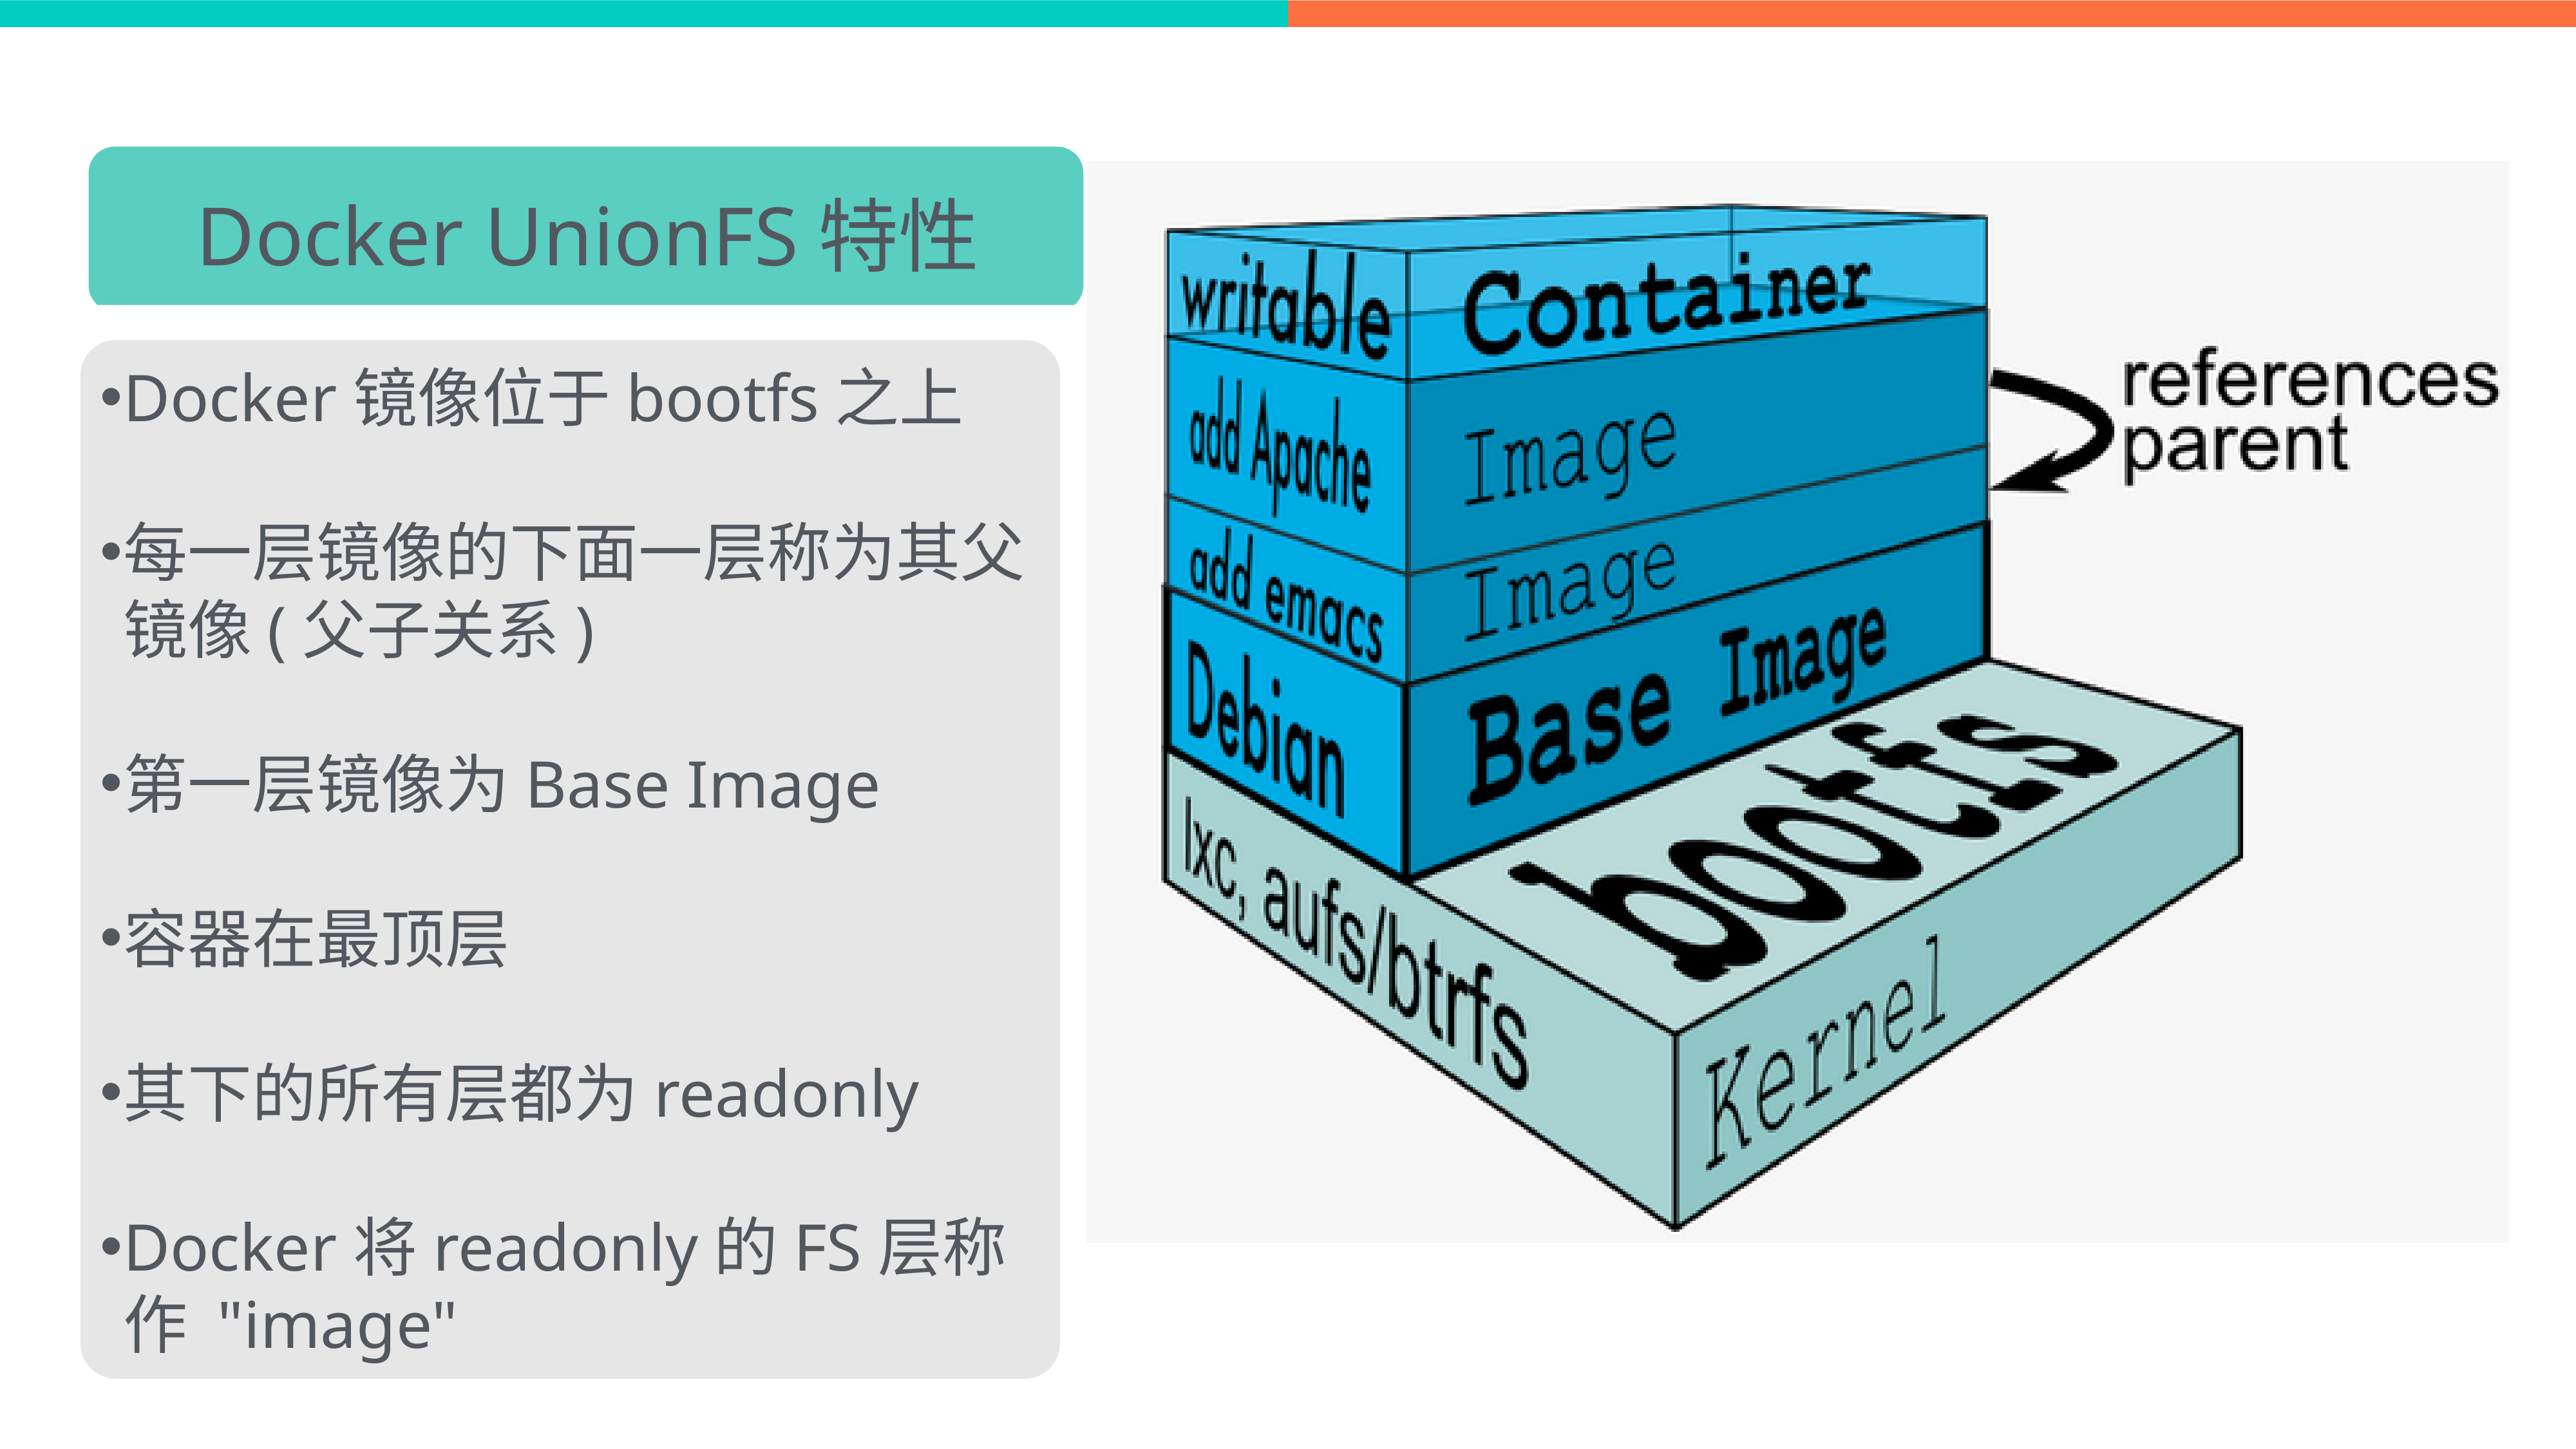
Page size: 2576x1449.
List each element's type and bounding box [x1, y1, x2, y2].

text_box [0, 0, 1288, 28]
text_box [1288, 0, 2576, 27]
picture [1086, 161, 2509, 1243]
text_box [80, 146, 1087, 1379]
